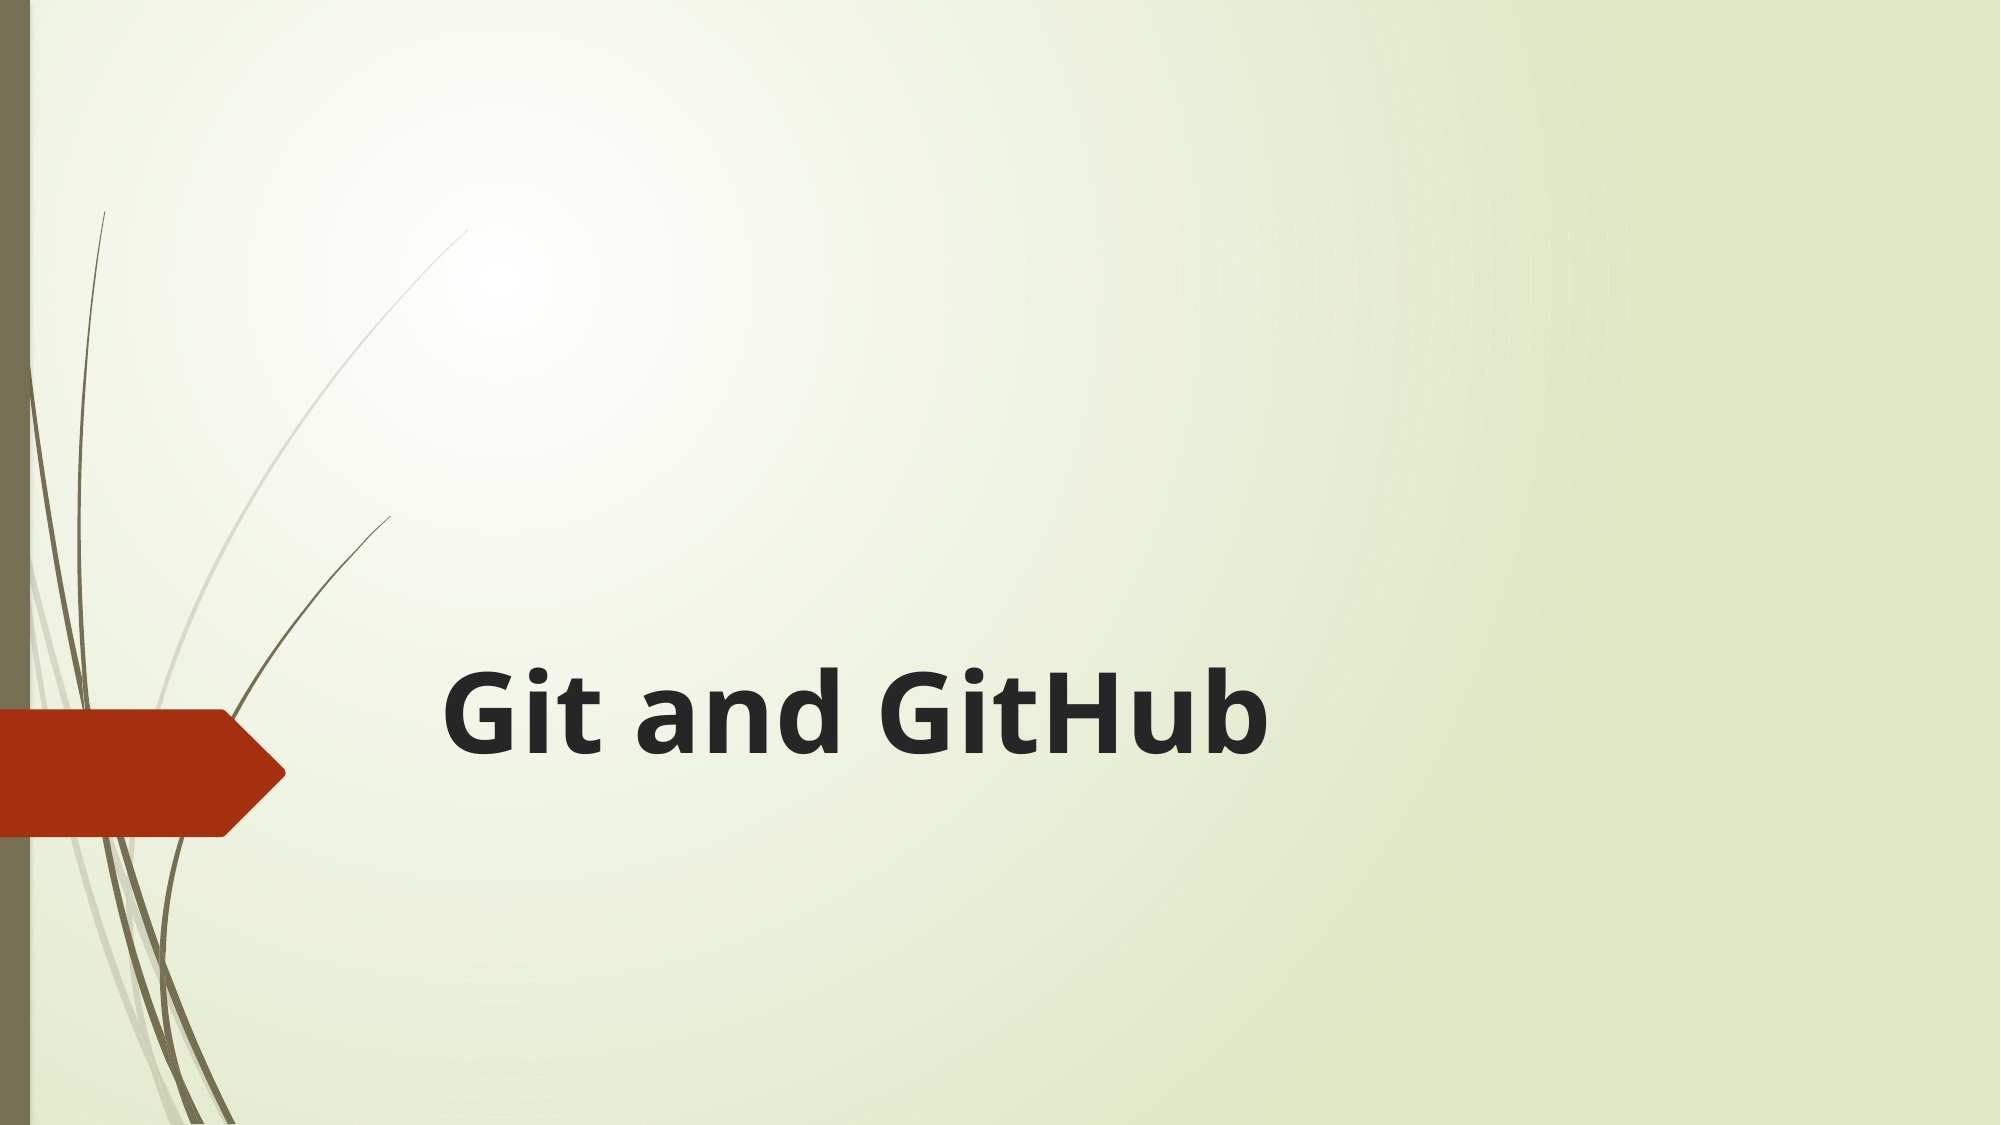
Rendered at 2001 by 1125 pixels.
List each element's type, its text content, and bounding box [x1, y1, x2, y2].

title Git and GitHub [424, 412, 1888, 784]
